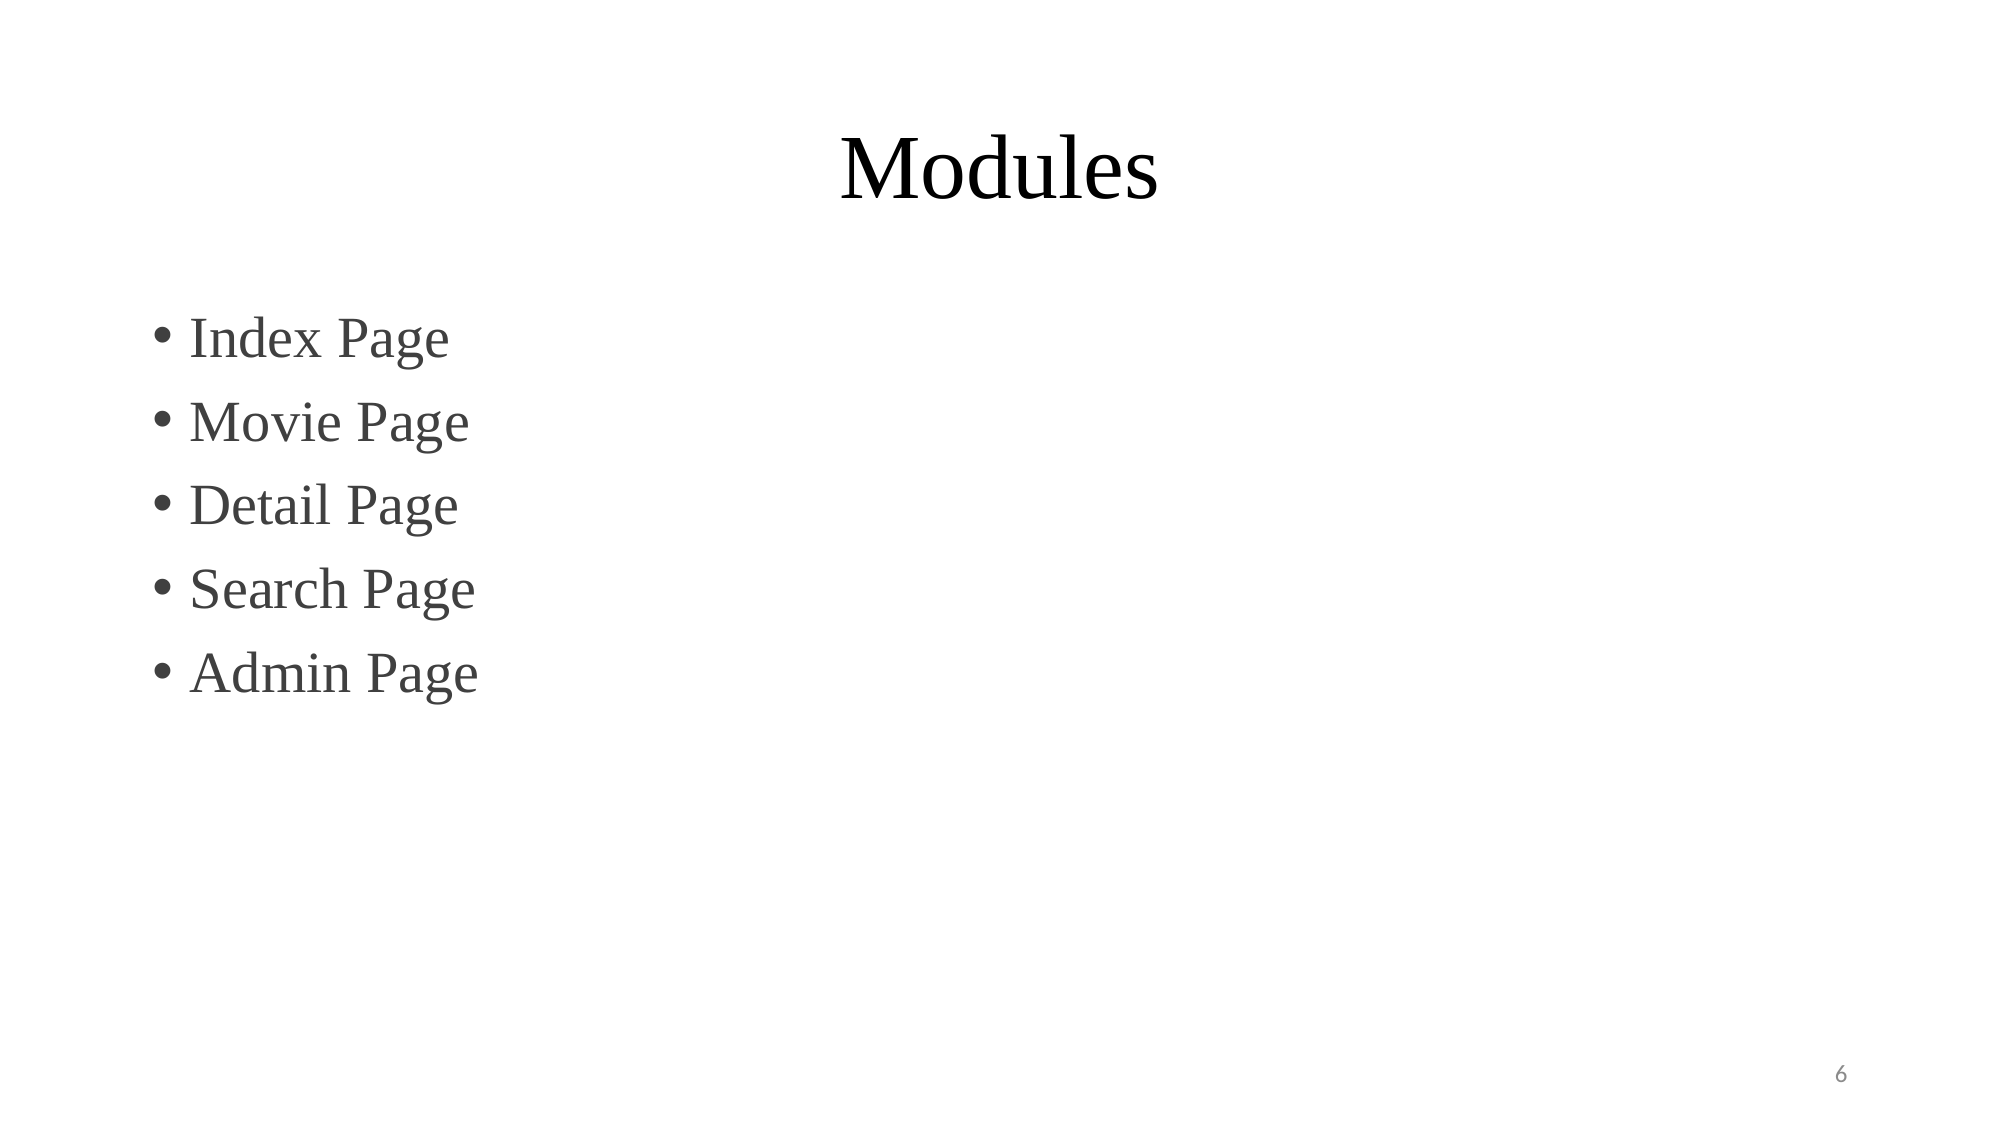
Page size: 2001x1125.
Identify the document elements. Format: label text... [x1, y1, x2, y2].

list Index Page Movie Page Detail Page Search Page Admin Page [137, 299, 1863, 1014]
slide_number 6 [1412, 1042, 1863, 1103]
title Modules [137, 59, 1863, 278]
